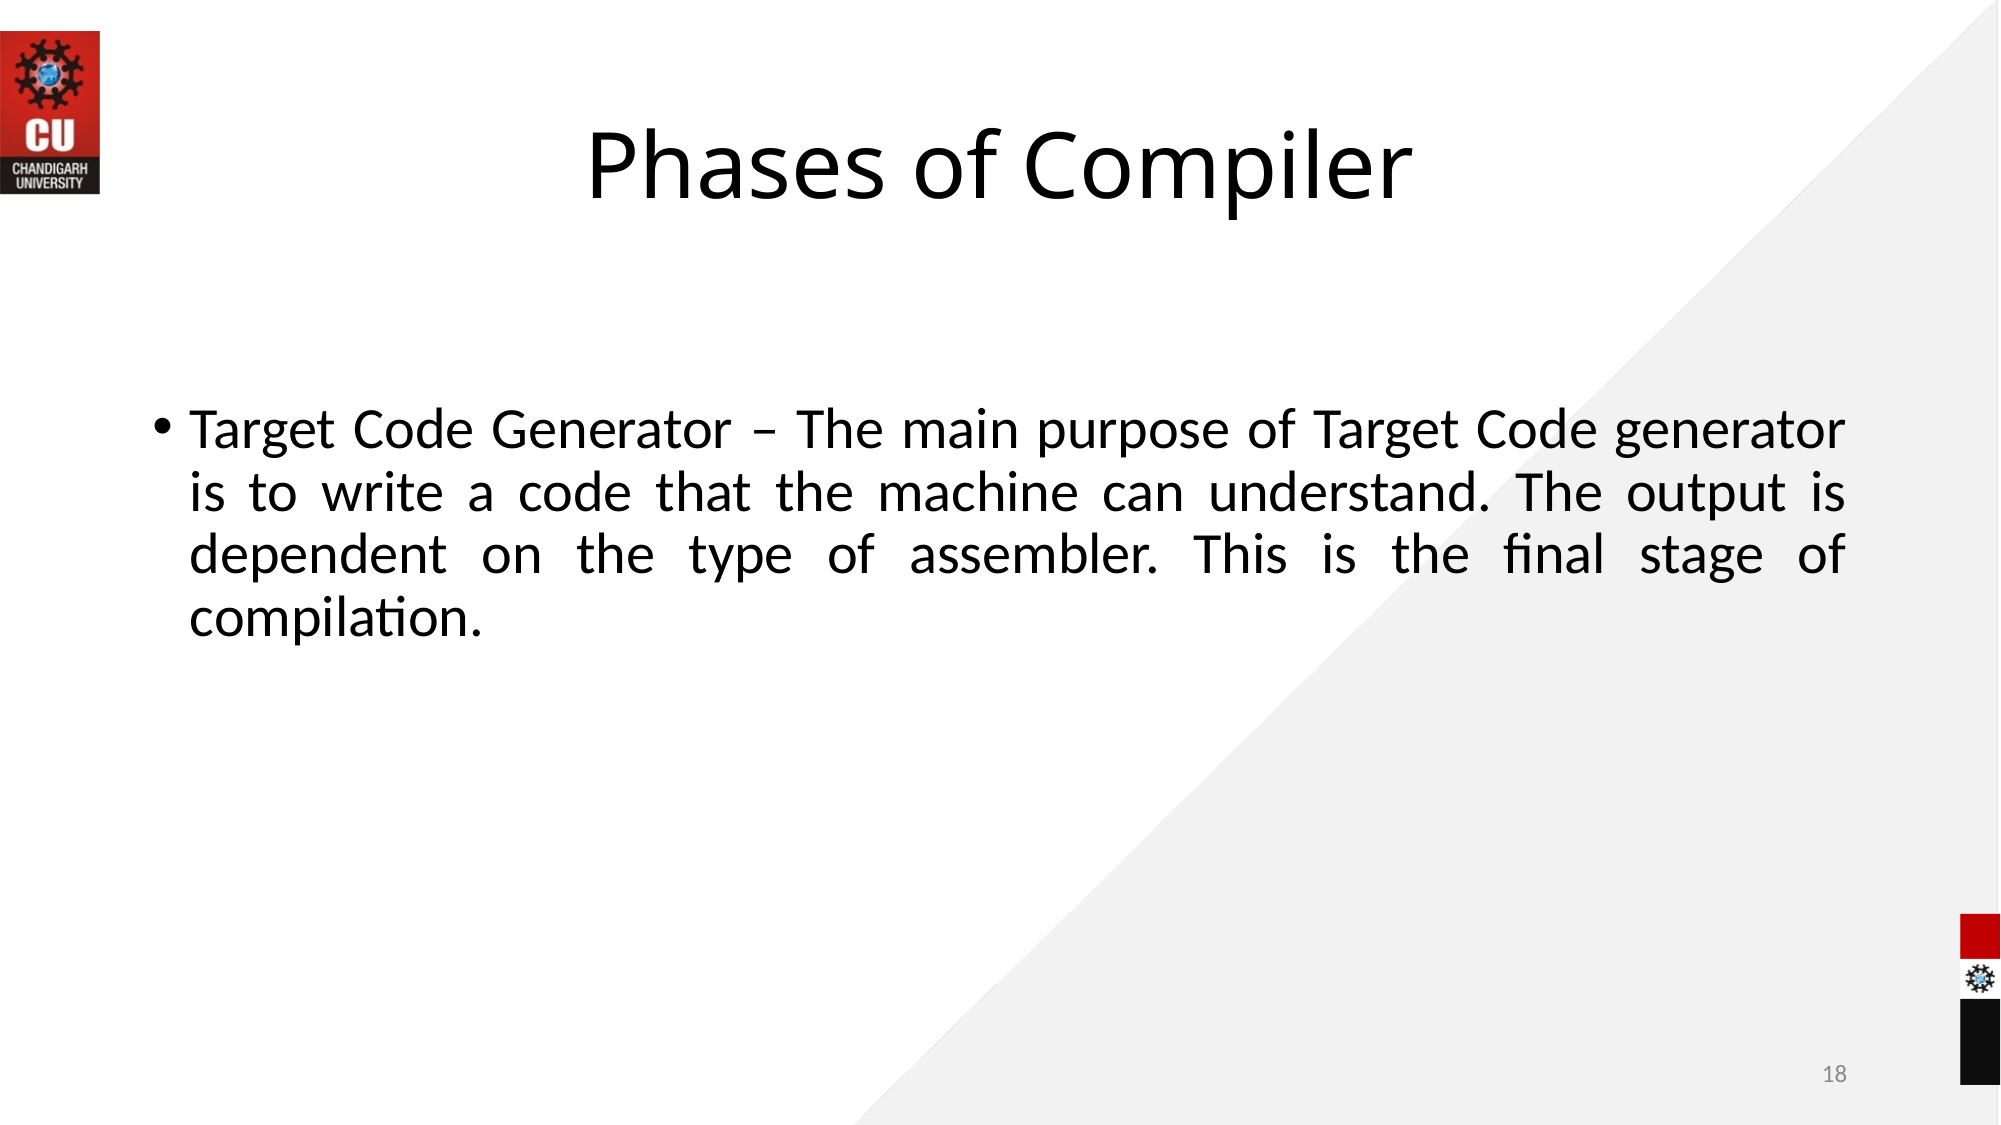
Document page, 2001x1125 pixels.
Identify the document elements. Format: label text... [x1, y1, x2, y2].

picture [0, 0, 2001, 1125]
slide_number 18 [1412, 1042, 1863, 1103]
title Phases of Compiler [137, 59, 1863, 278]
list Target Code Generator – The main purpose of Target Code generator is to write a code that the machine can understand. The output is dependent on the type of assembler. This is the final stage of compilation. [137, 299, 1863, 1014]
